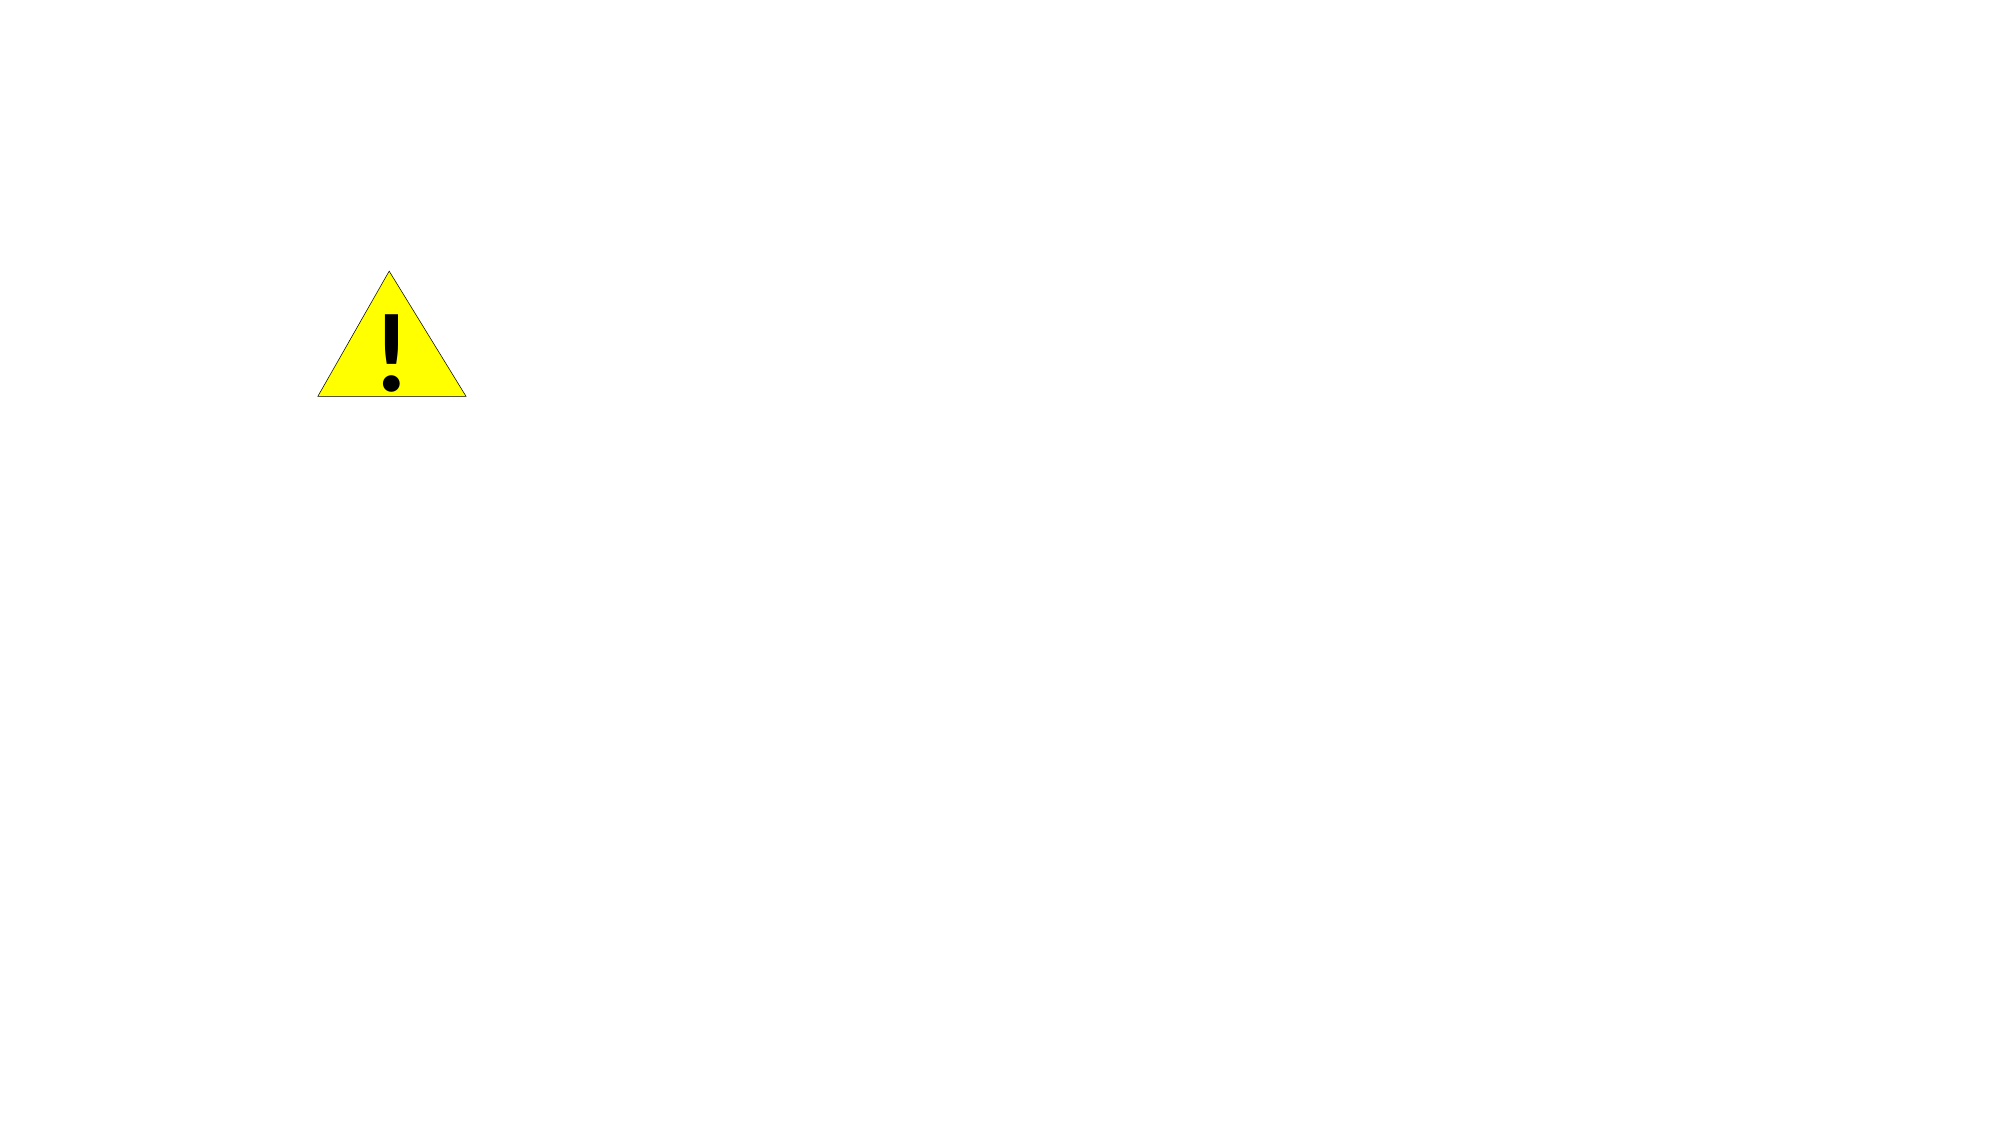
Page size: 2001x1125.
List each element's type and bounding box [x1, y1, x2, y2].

text_box [317, 271, 467, 423]
